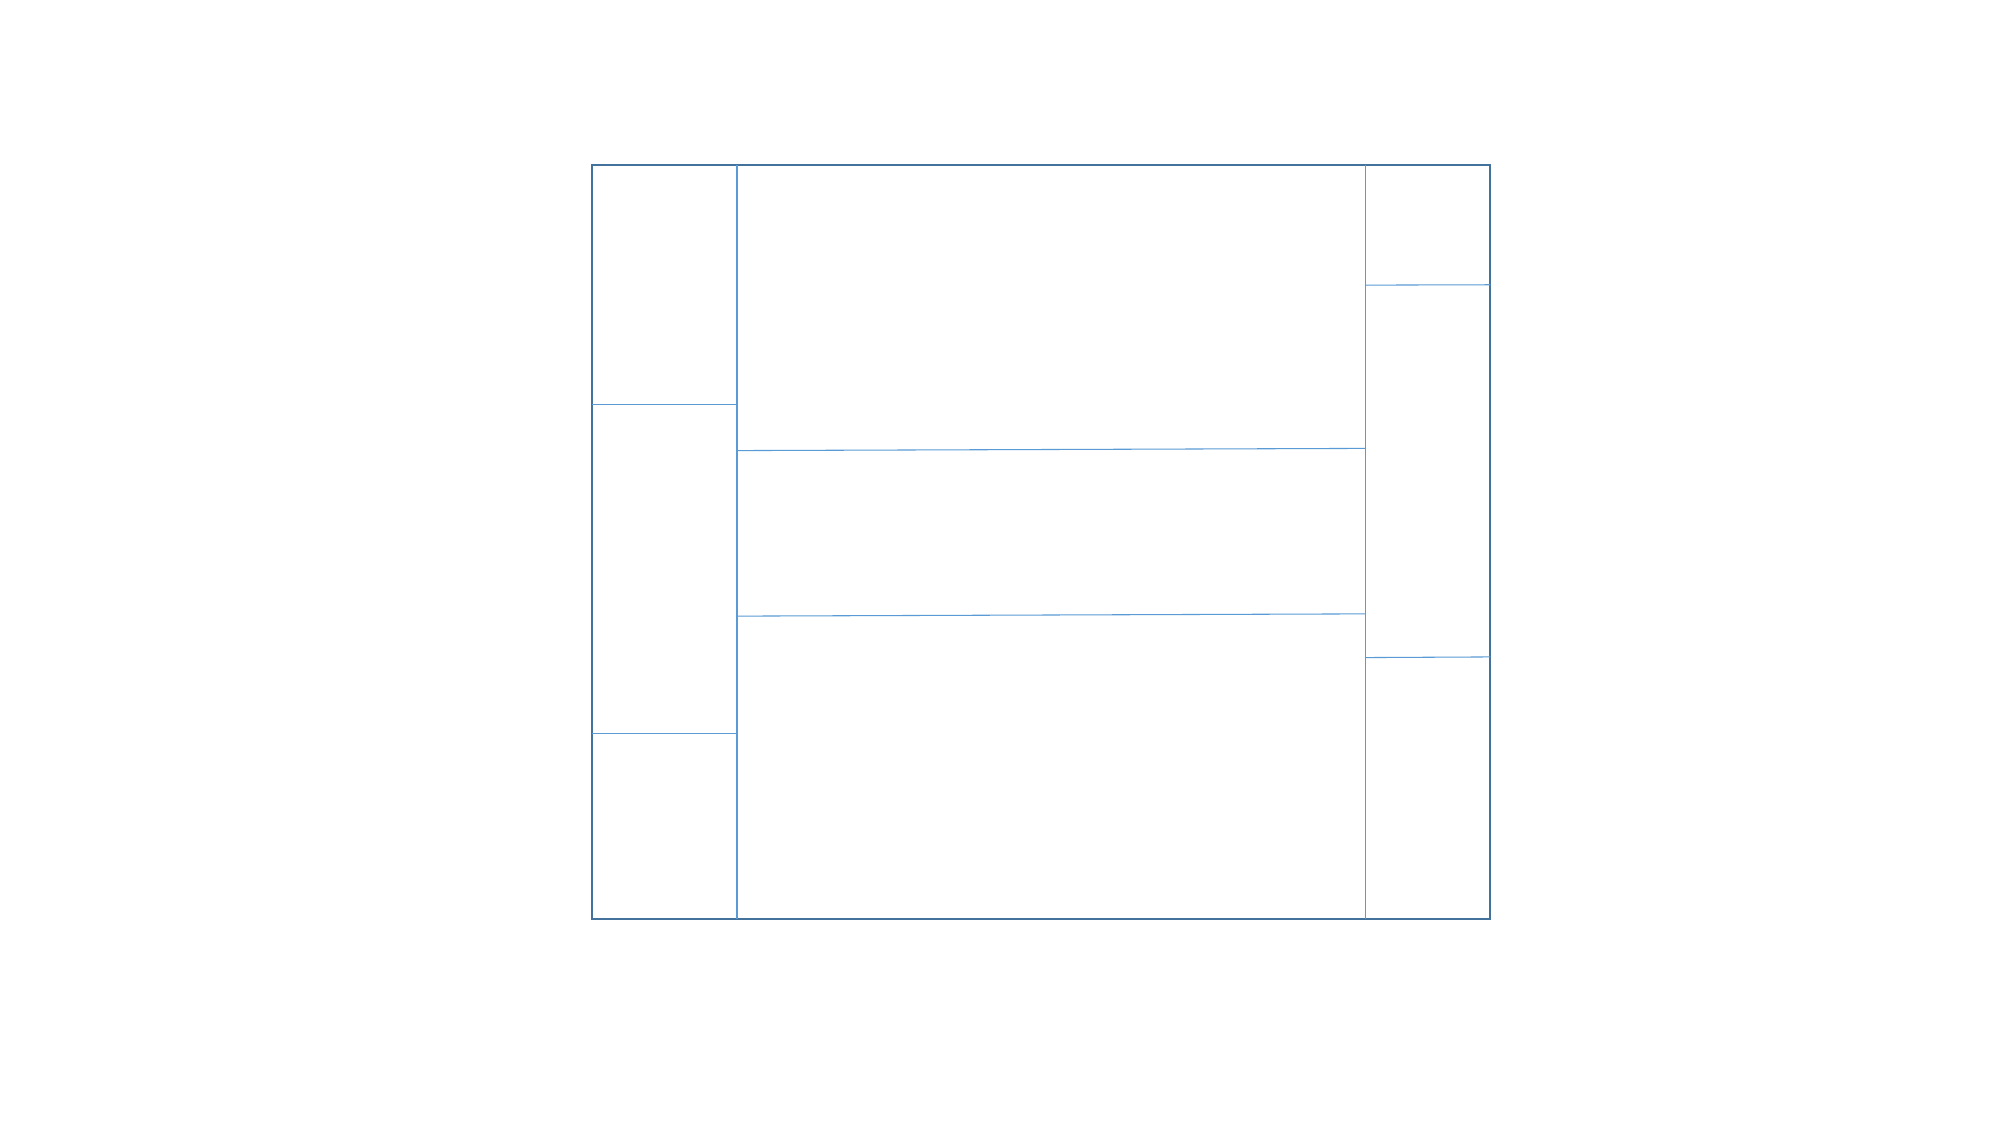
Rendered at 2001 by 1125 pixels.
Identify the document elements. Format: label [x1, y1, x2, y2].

text_box [736, 613, 1366, 617]
text_box [591, 164, 1491, 920]
